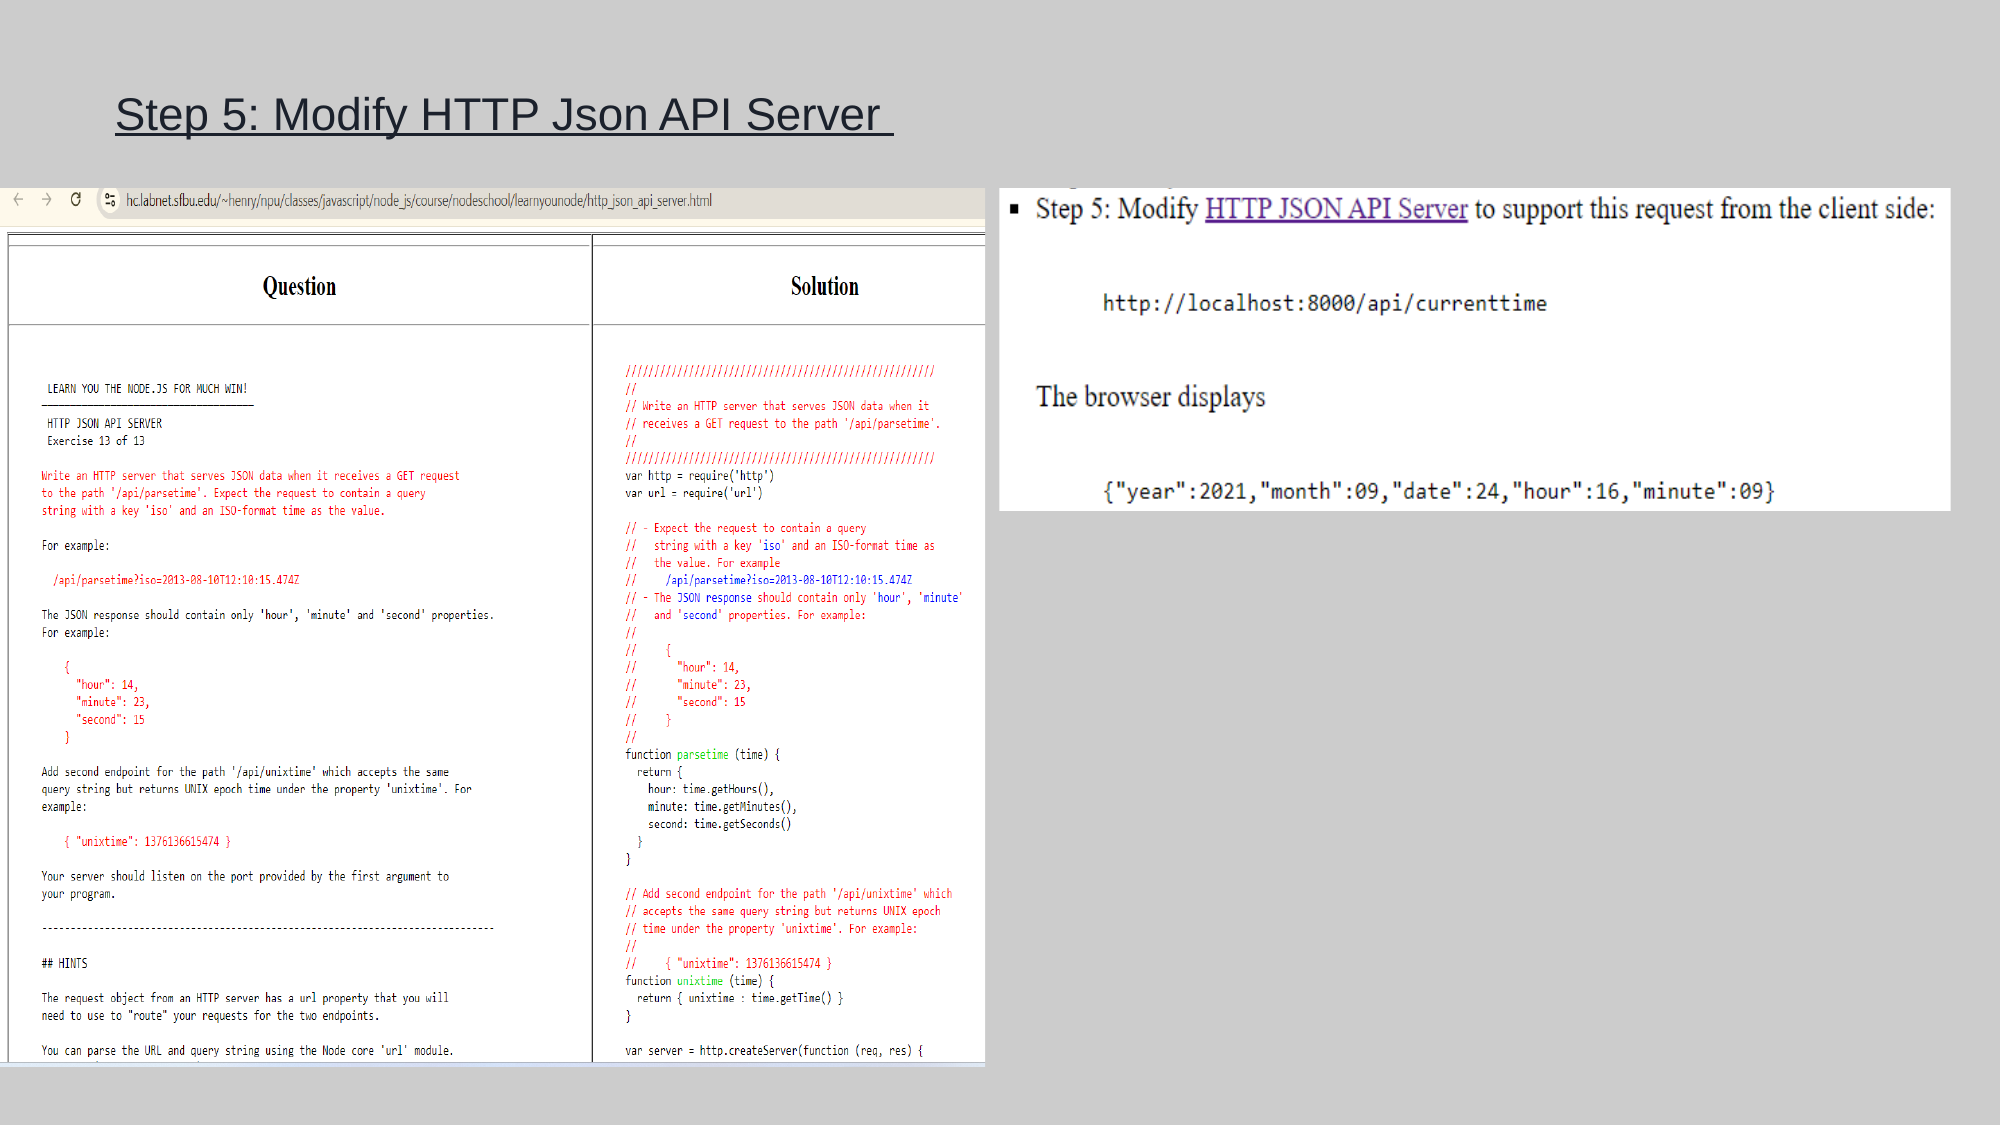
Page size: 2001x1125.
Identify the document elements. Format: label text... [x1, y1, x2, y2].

text_box Step 5: Modify HTTP Json API Server [99, 77, 1183, 148]
picture [999, 187, 1951, 511]
picture [0, 187, 986, 1067]
